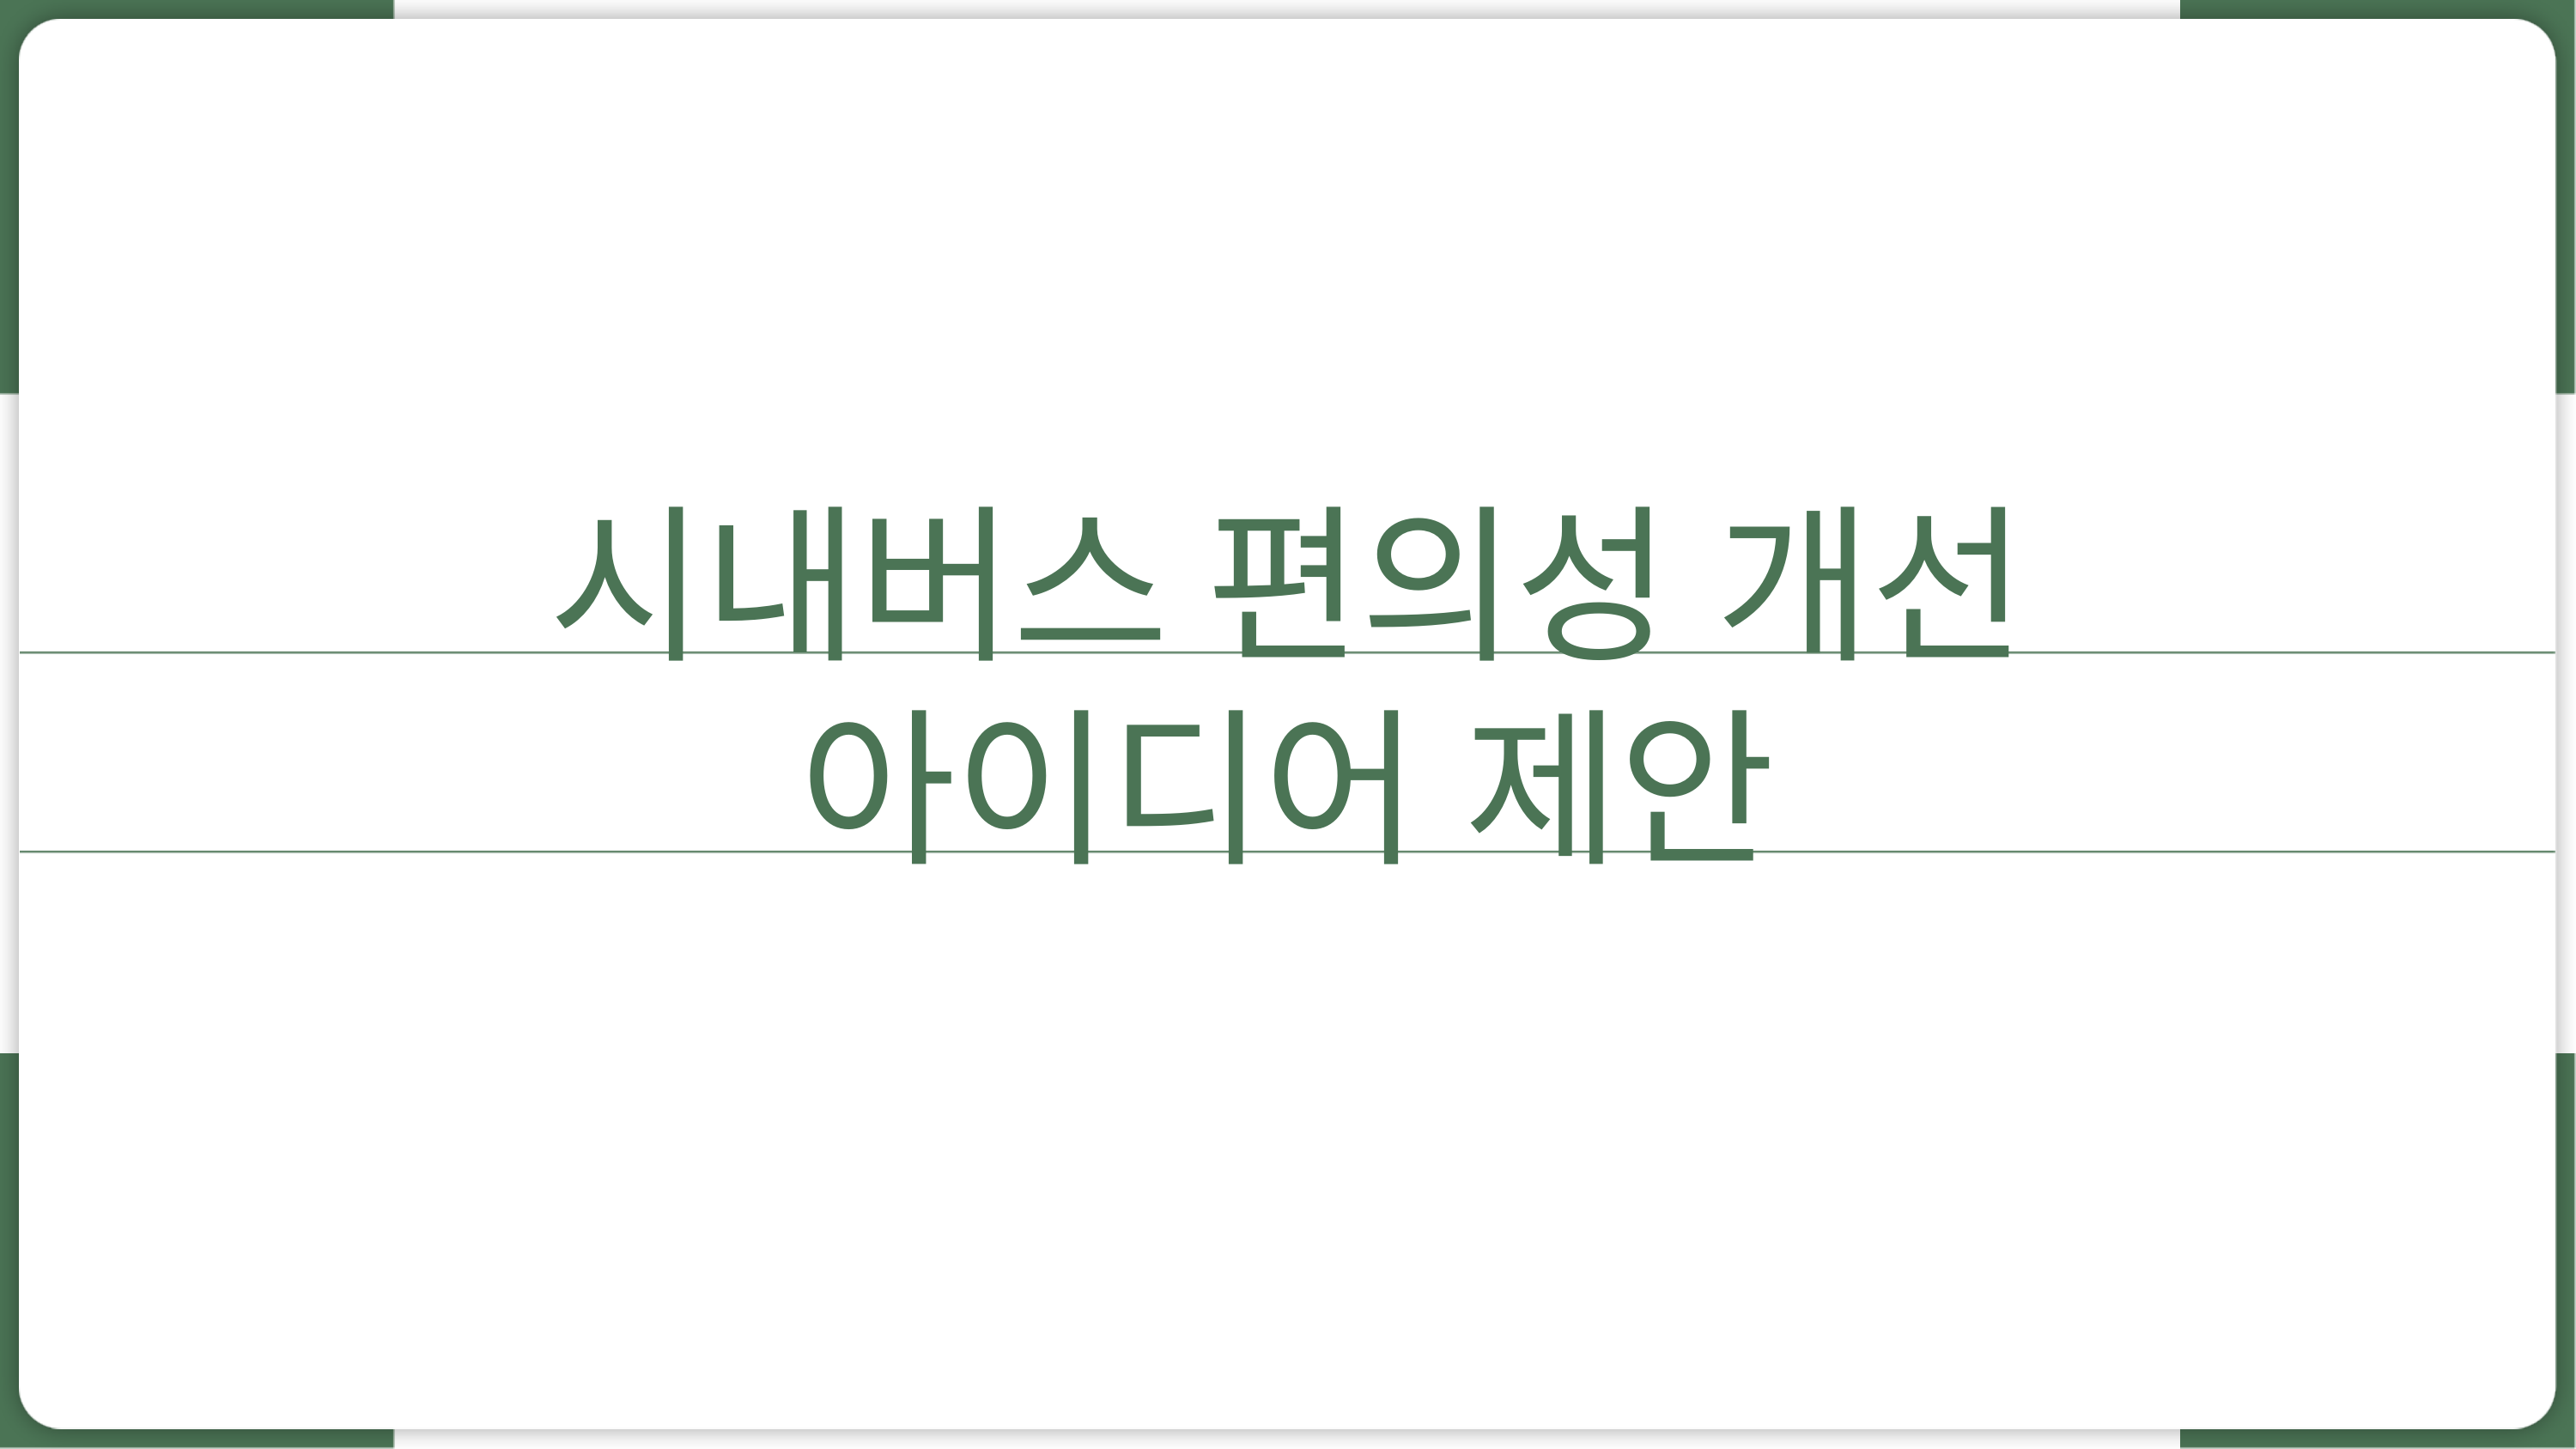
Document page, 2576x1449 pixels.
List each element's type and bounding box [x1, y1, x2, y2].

text_box [20, 651, 2556, 654]
text_box [0, 0, 2576, 1449]
text_box [20, 850, 2556, 853]
